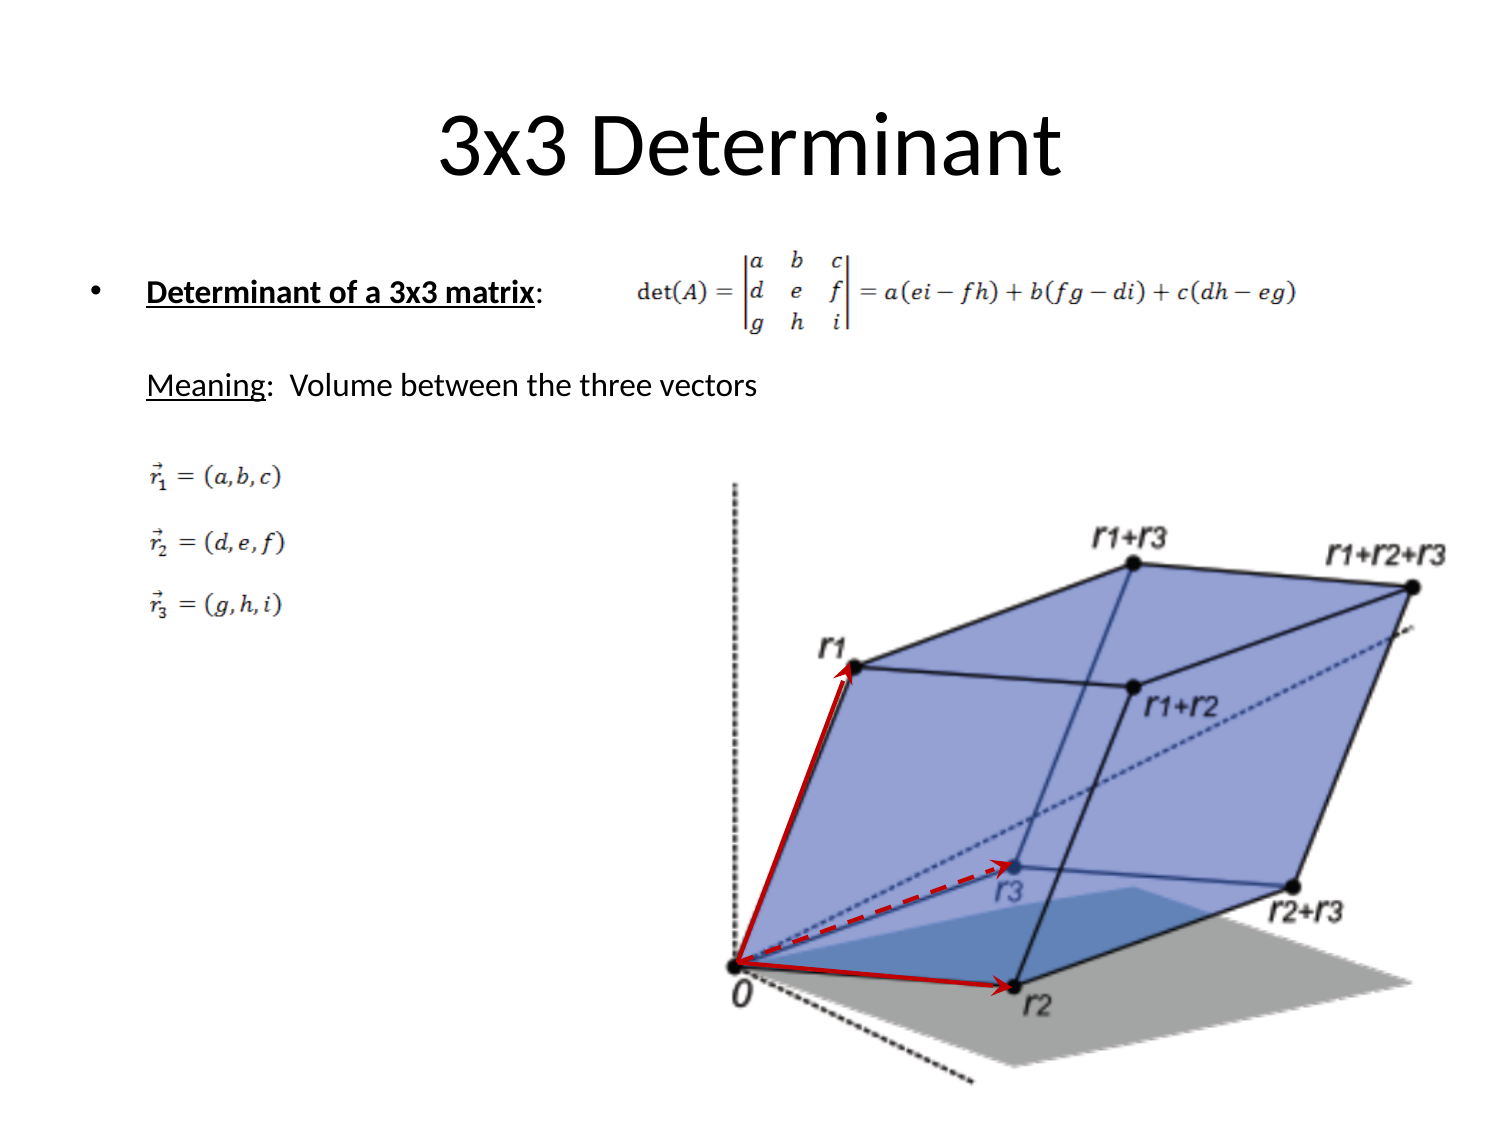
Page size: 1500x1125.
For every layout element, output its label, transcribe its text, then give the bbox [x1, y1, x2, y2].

picture [149, 462, 284, 498]
title 3x3 Determinant [75, 45, 1425, 233]
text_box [737, 862, 1013, 963]
picture [149, 590, 282, 626]
list Determinant of a 3x3 matrix: Meaning: Volume between the three vectors [75, 262, 1425, 1005]
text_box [737, 662, 851, 861]
picture [149, 527, 285, 563]
picture [637, 249, 1296, 341]
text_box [737, 969, 1013, 988]
picture [674, 421, 1500, 1125]
